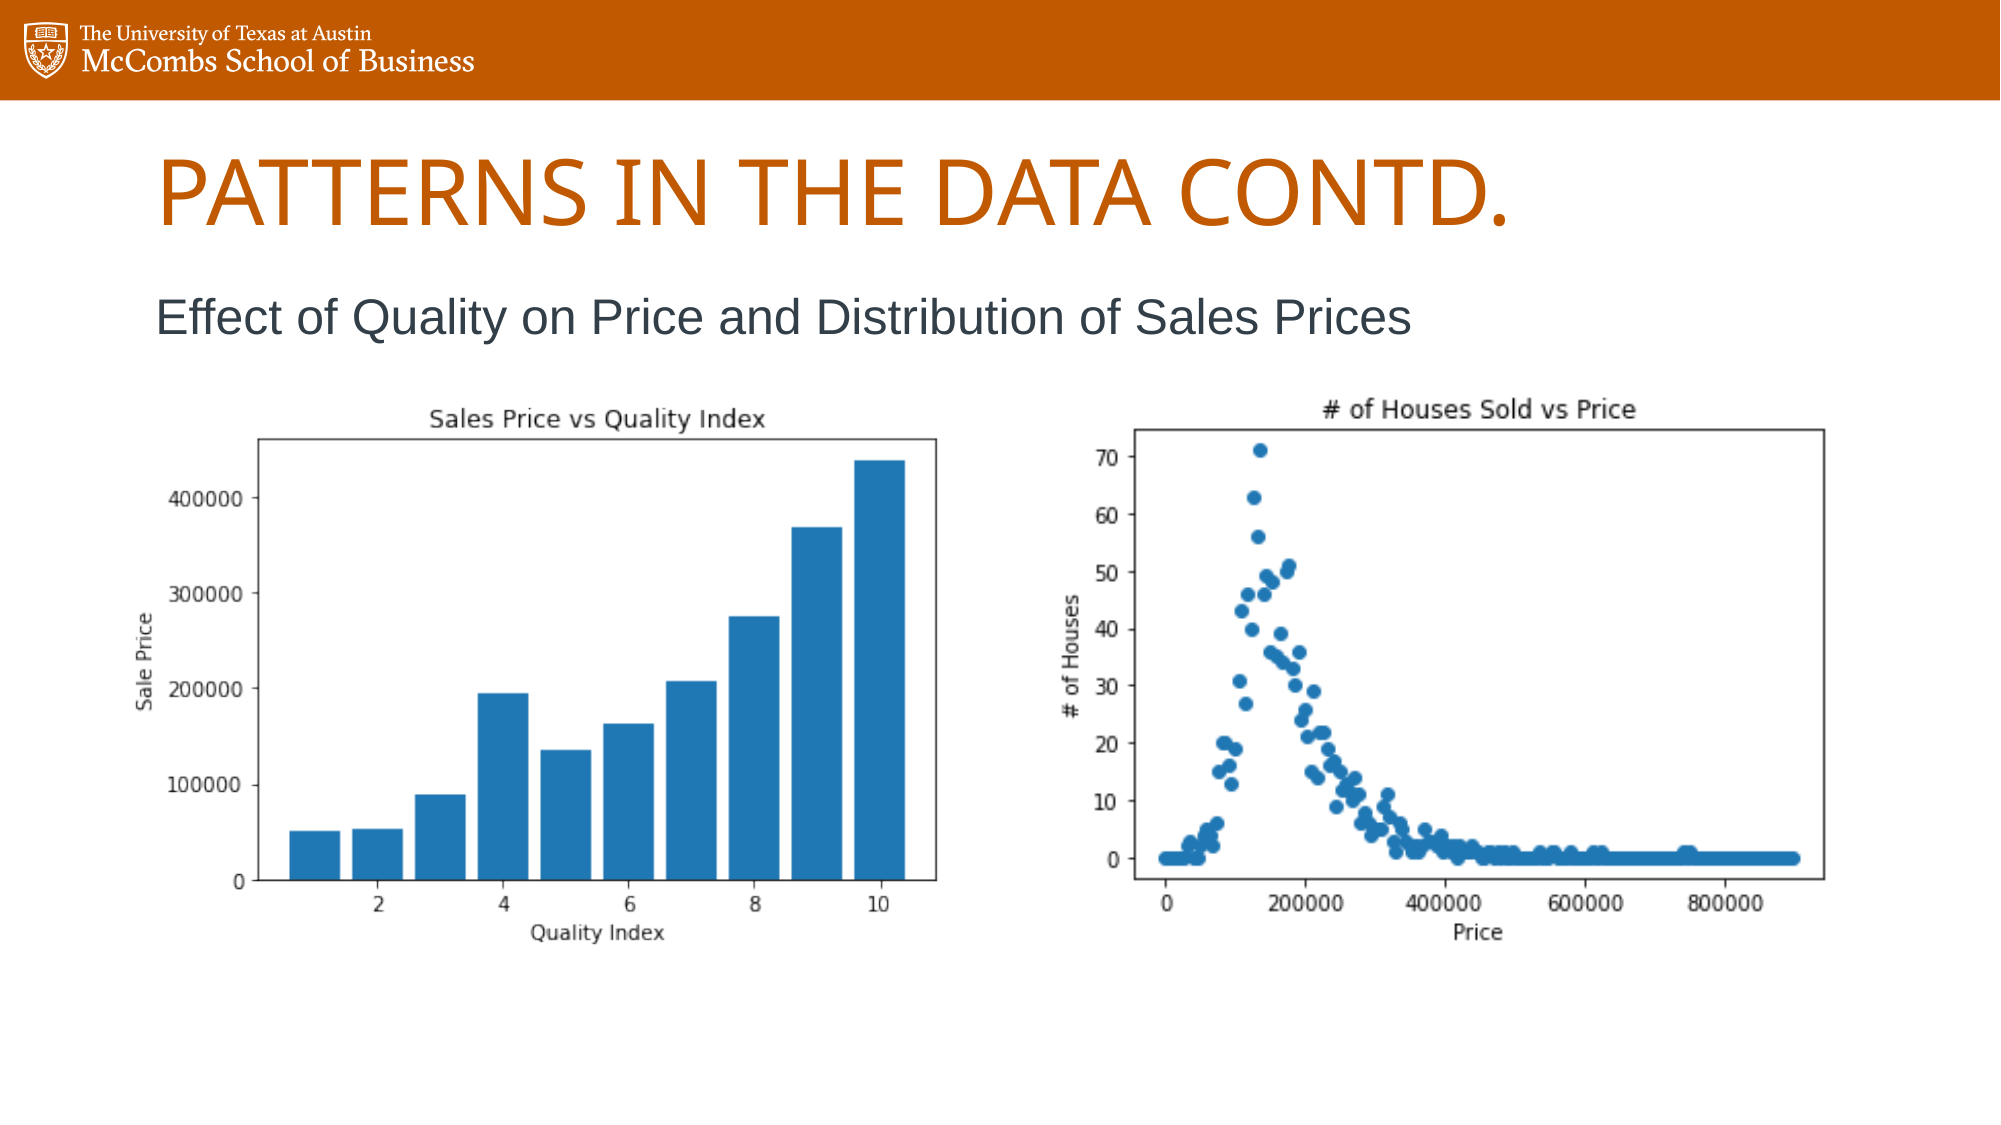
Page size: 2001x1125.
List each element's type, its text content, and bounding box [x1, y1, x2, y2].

picture [124, 394, 950, 957]
title Patterns In the Data CONTD. [140, 139, 1866, 246]
picture [1050, 384, 1836, 957]
list Effect of Quality on Price and Distribution of Sales Prices [140, 246, 1866, 368]
picture [24, 22, 474, 79]
